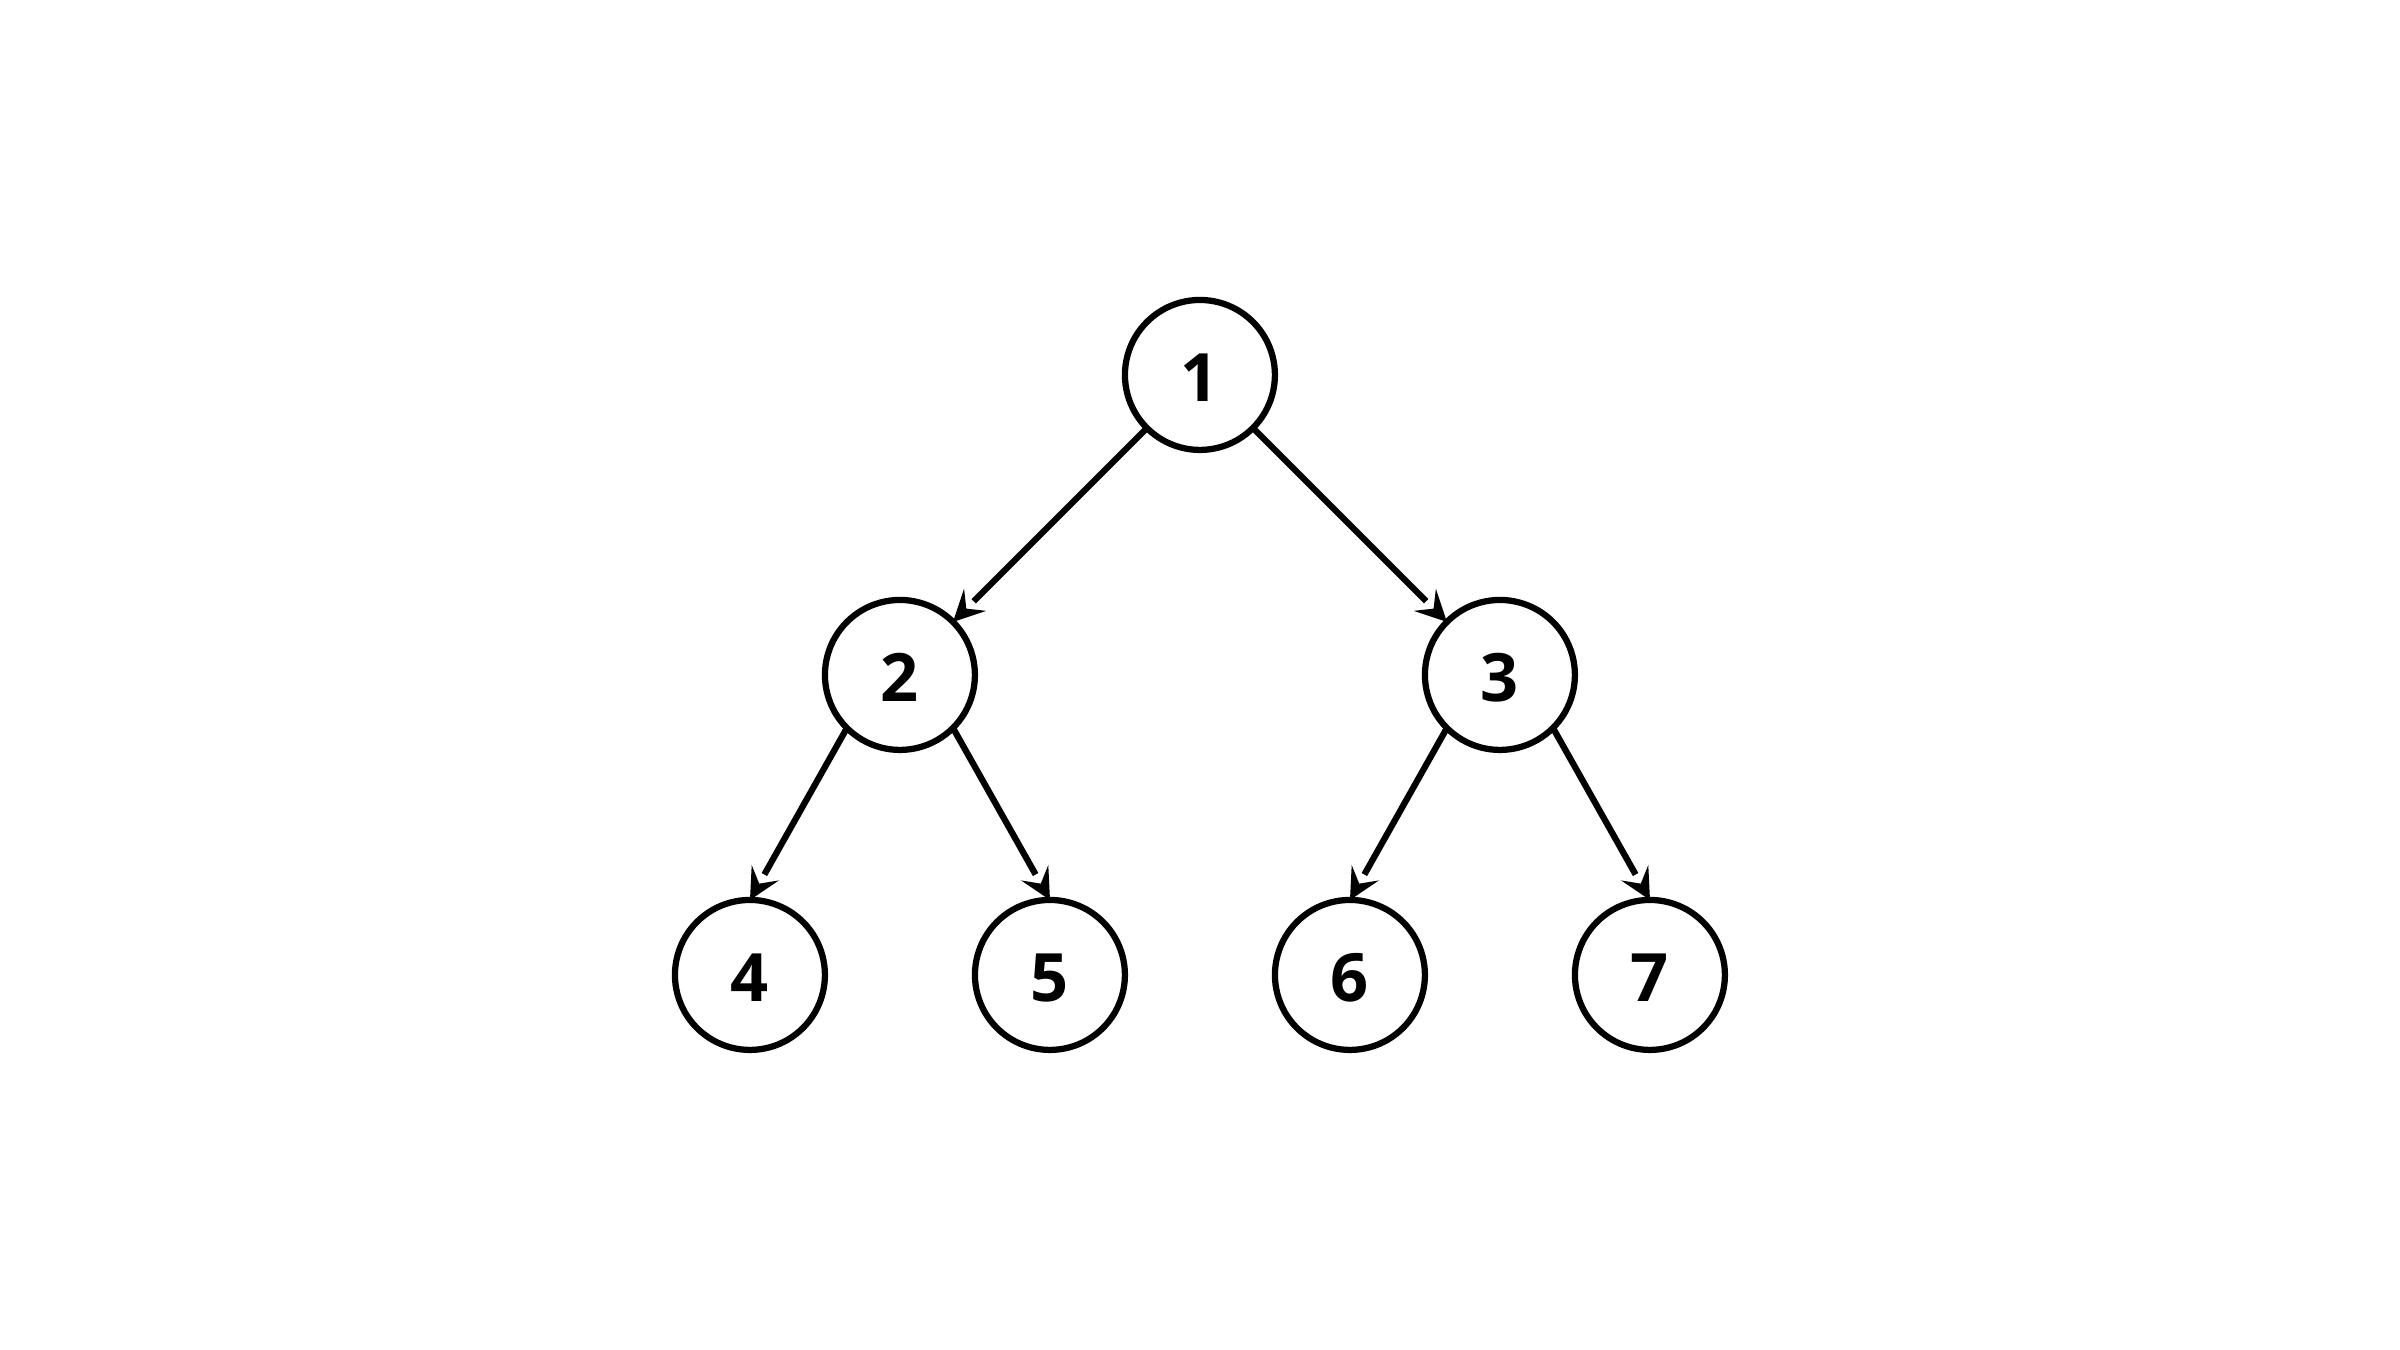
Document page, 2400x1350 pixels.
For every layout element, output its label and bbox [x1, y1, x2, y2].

text_box [674, 299, 1725, 1050]
